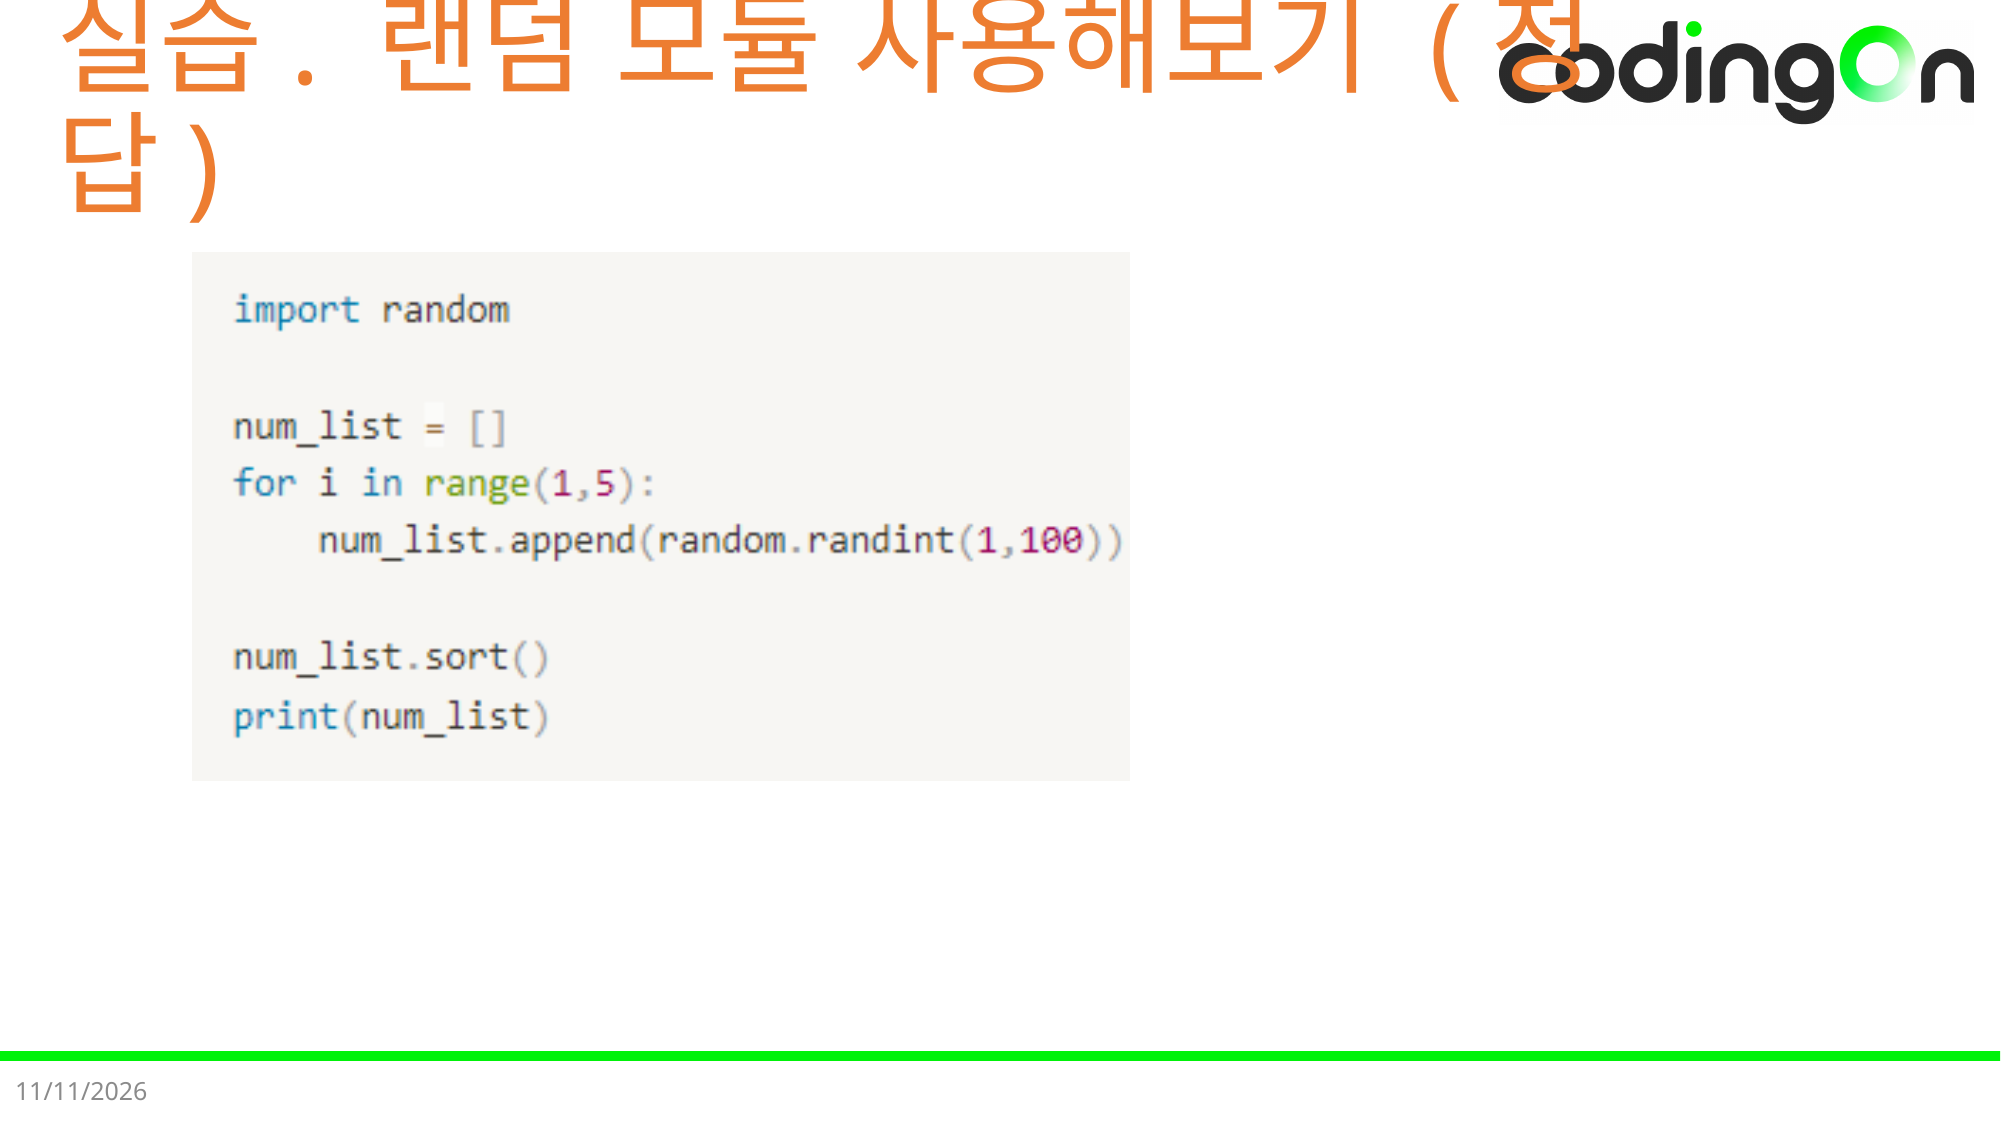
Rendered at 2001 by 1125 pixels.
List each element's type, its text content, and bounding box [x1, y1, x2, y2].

picture [1767, 20, 1974, 125]
title 실습. 랜덤 모듈 사용해보기 (정답) [41, 0, 1767, 218]
picture [192, 252, 1130, 781]
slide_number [0, 1062, 450, 1123]
